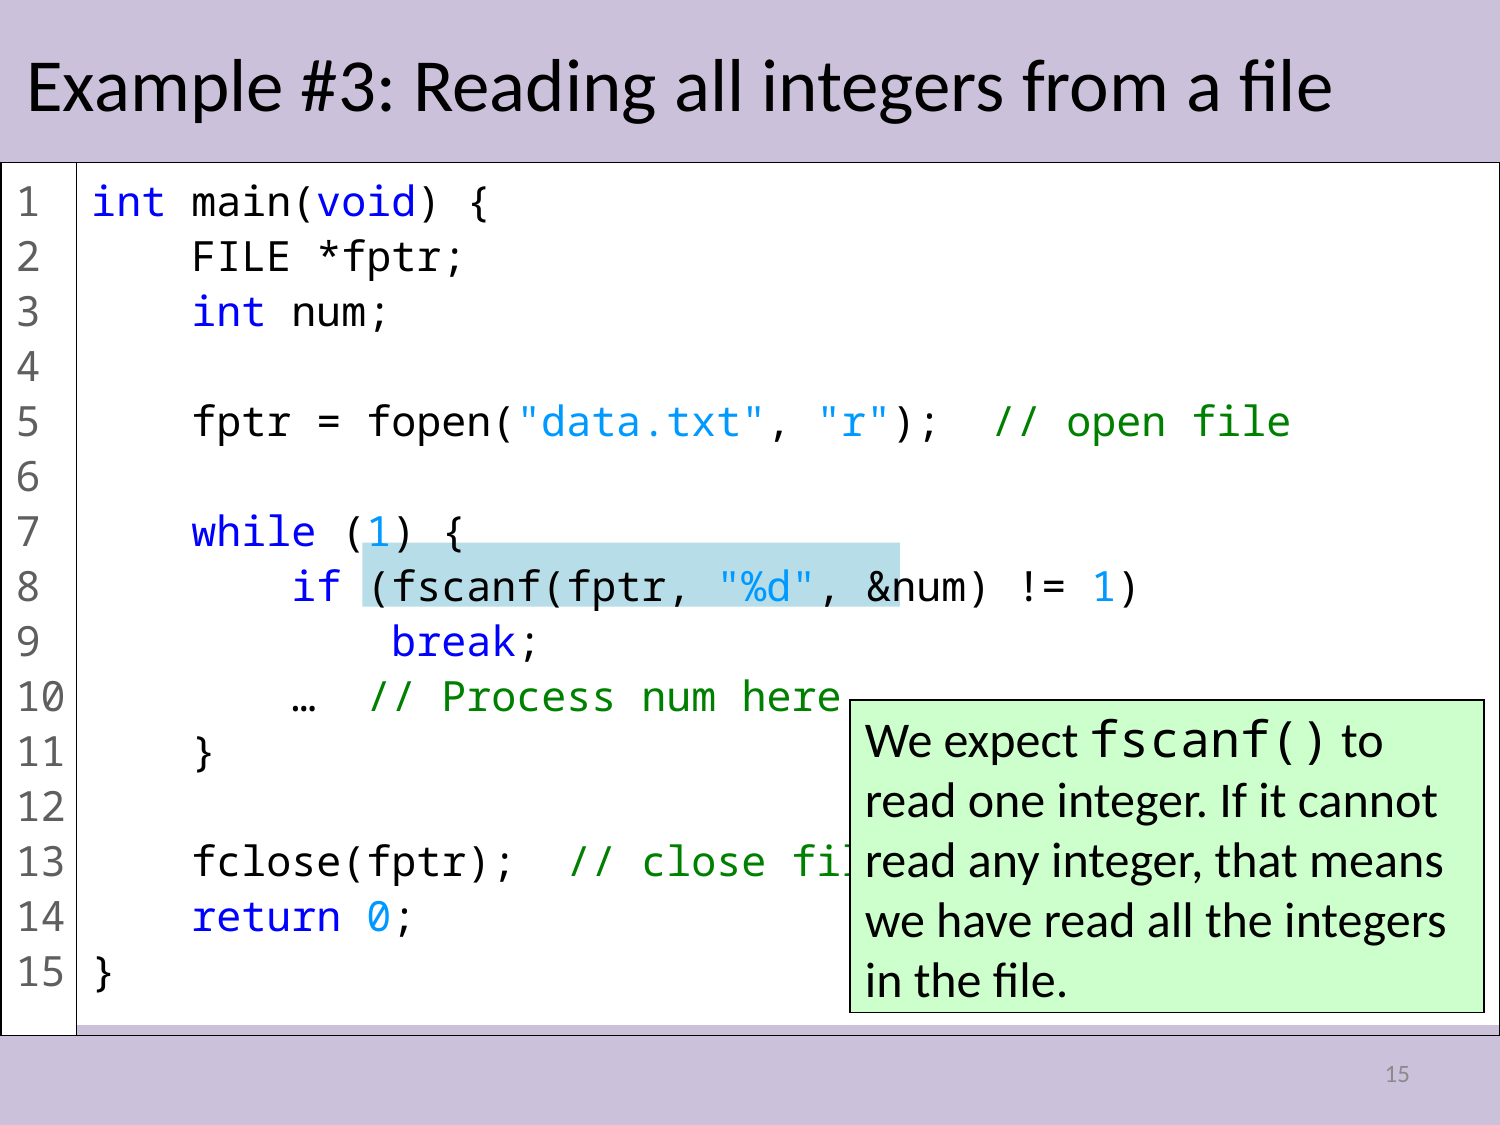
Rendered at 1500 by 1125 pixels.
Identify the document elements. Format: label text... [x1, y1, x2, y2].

text_box 1 2 3 4 5 6 7 8 9 10 11 12 13 1415 [0, 162, 77, 1036]
text_box int main(void) { FILE *fptr; int num; fptr = fopen("data.txt", "r"); // open file while (1) { if (fscanf(fptr, "%d", &num) != 1) break; … // Process num here } fclose(fptr); // close file return 0; } [77, 162, 1500, 1036]
slide_number 15 [1074, 1042, 1425, 1103]
text_box We expect fscanf() to read one integer. If it cannot read any integer, that means we have read all the integers in the file. [849, 699, 1485, 1013]
title Example #3: Reading all integers from a file [11, 12, 1475, 150]
